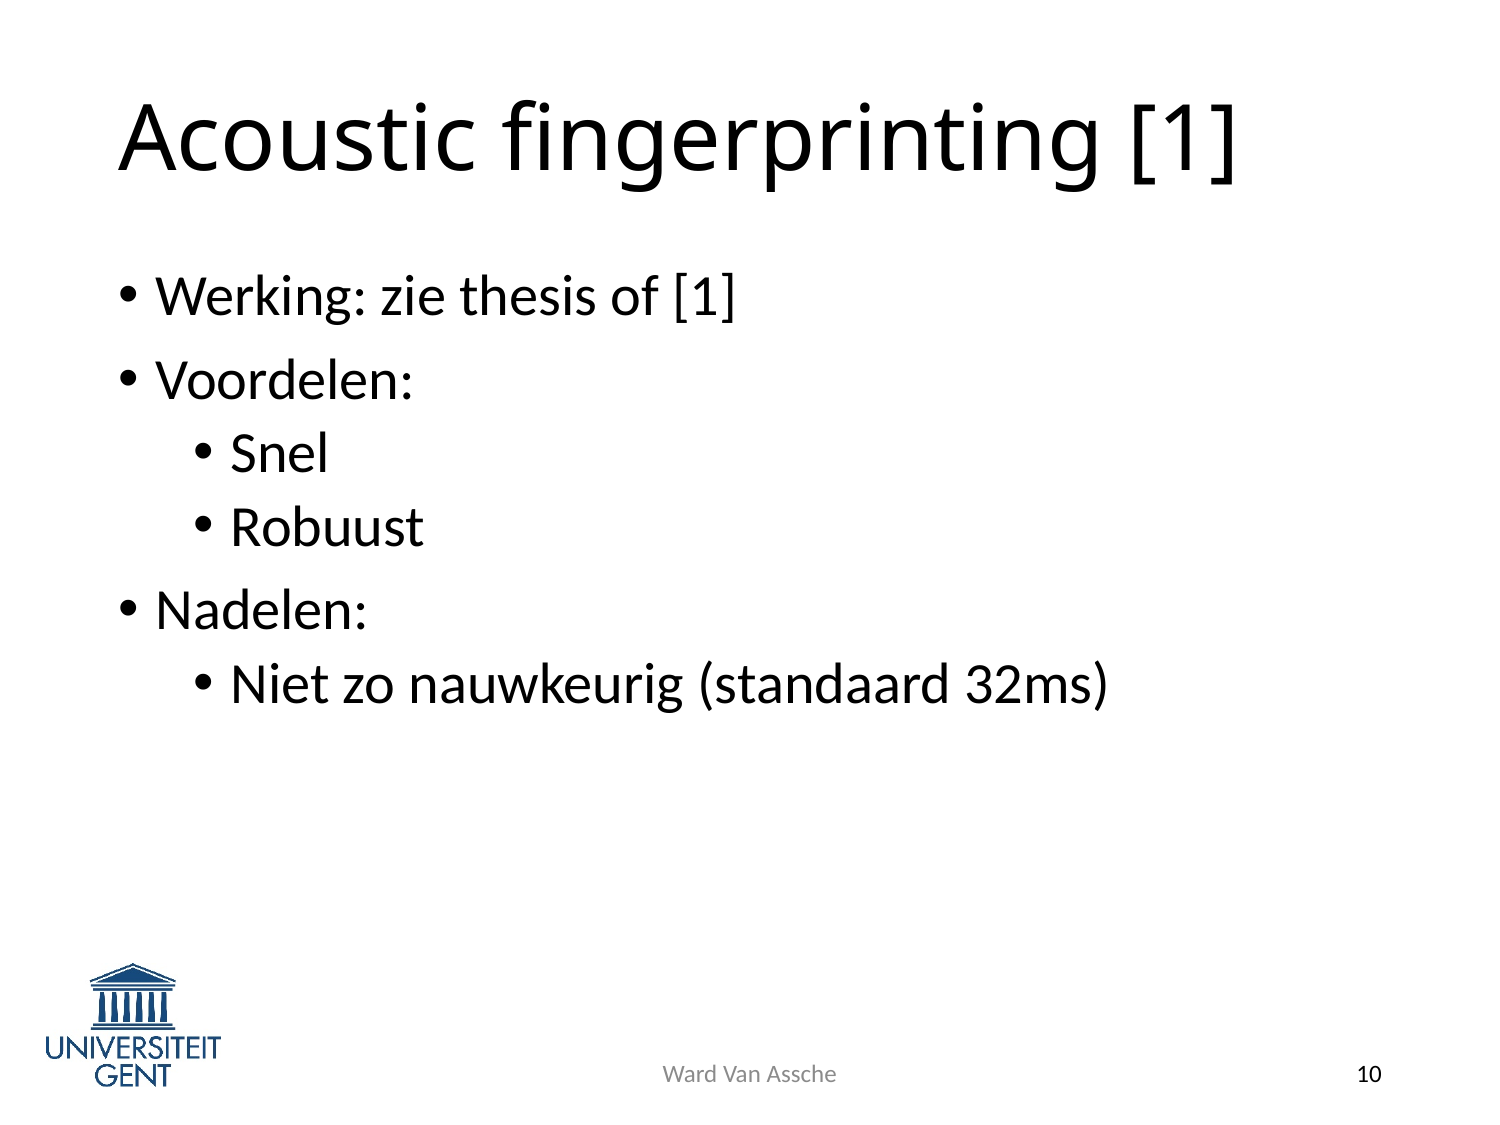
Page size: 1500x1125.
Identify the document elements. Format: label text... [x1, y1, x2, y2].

list Werking: zie thesis of [1] Voordelen: Snel Robuust Nadelen: Niet zo nauwkeurig (standaard 32ms) [103, 257, 1397, 1014]
footer Ward Van Assche [496, 1042, 1004, 1103]
picture [46, 963, 221, 1087]
slide_number 10 [1059, 1042, 1397, 1103]
title Acoustic fingerprinting [1] [103, 59, 1397, 222]
